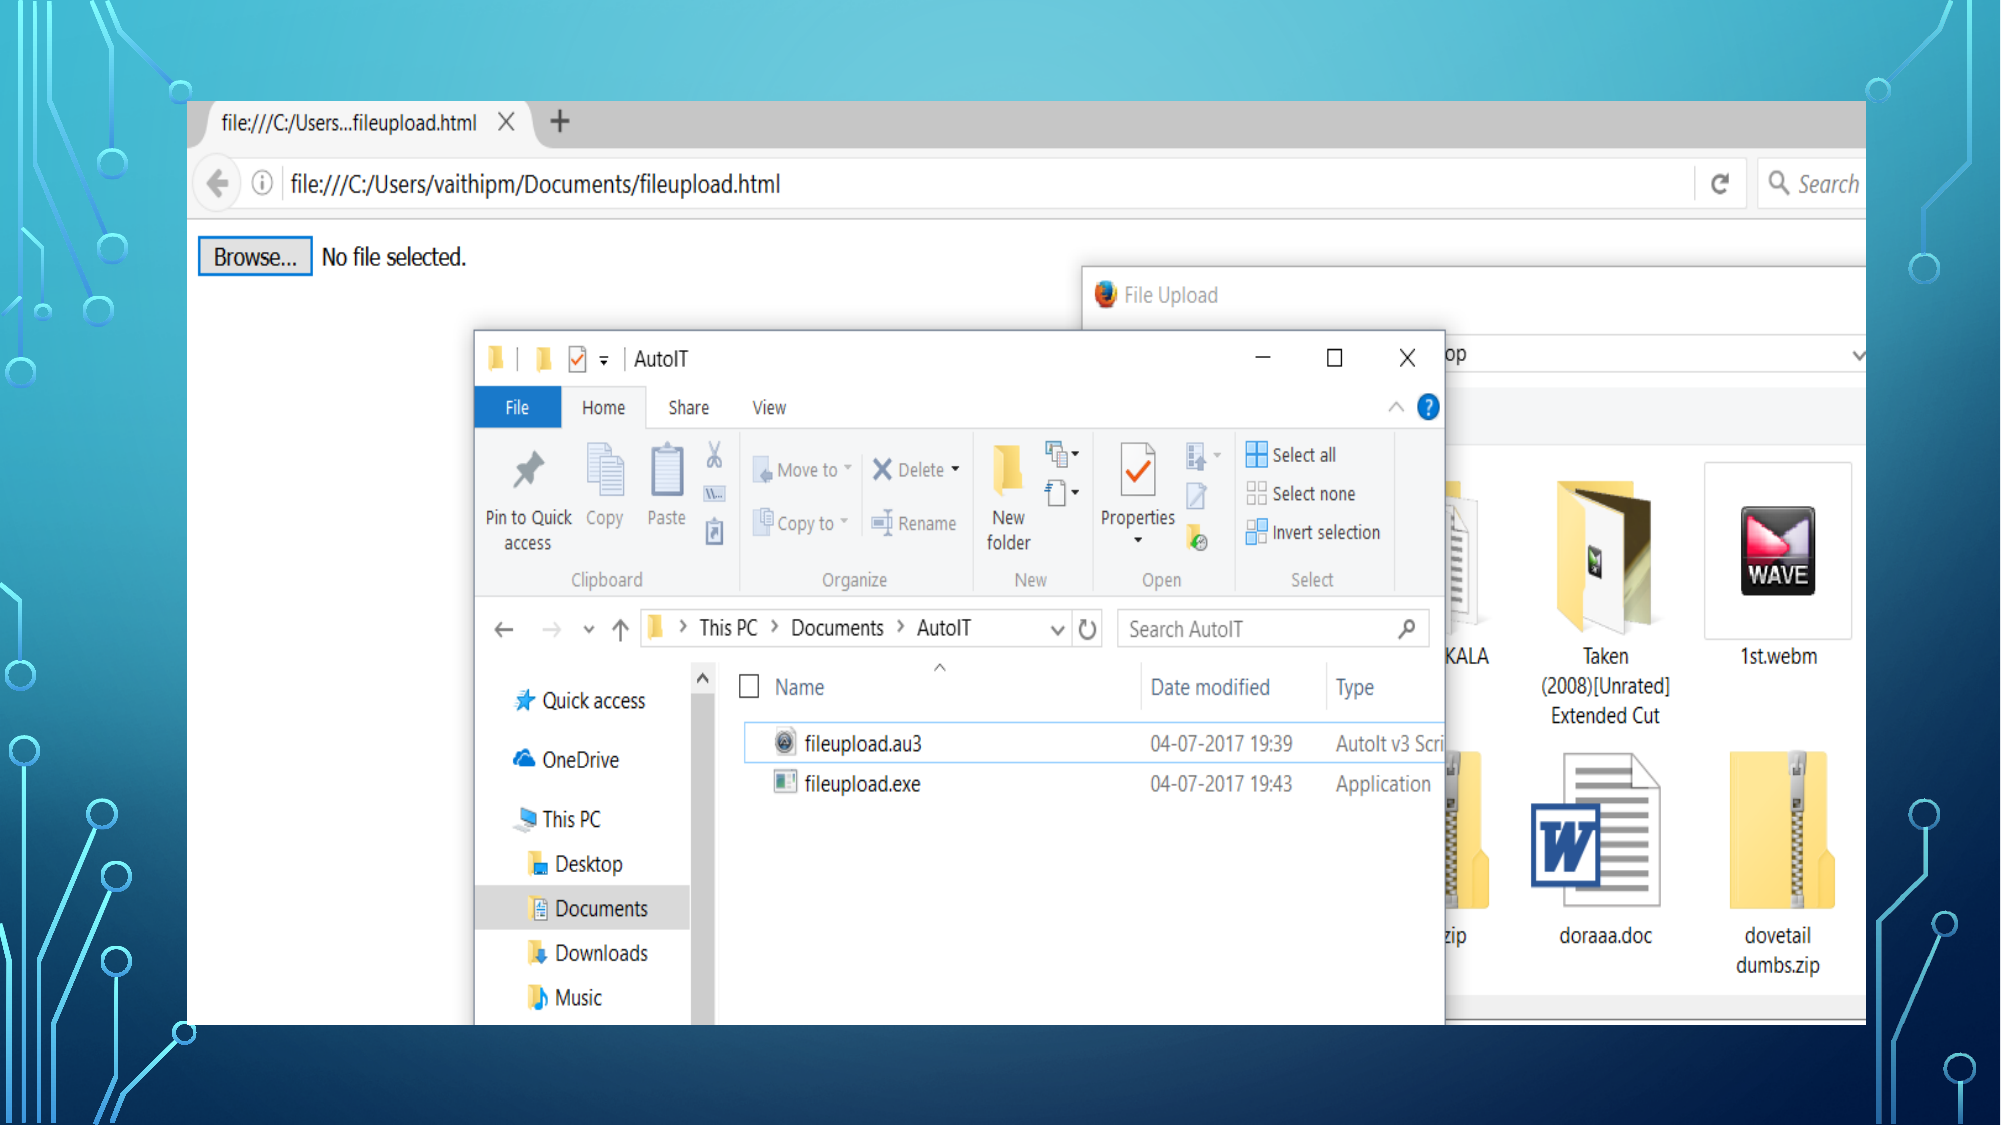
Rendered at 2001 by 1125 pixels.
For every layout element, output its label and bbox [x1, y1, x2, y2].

list [186, 101, 1866, 1025]
